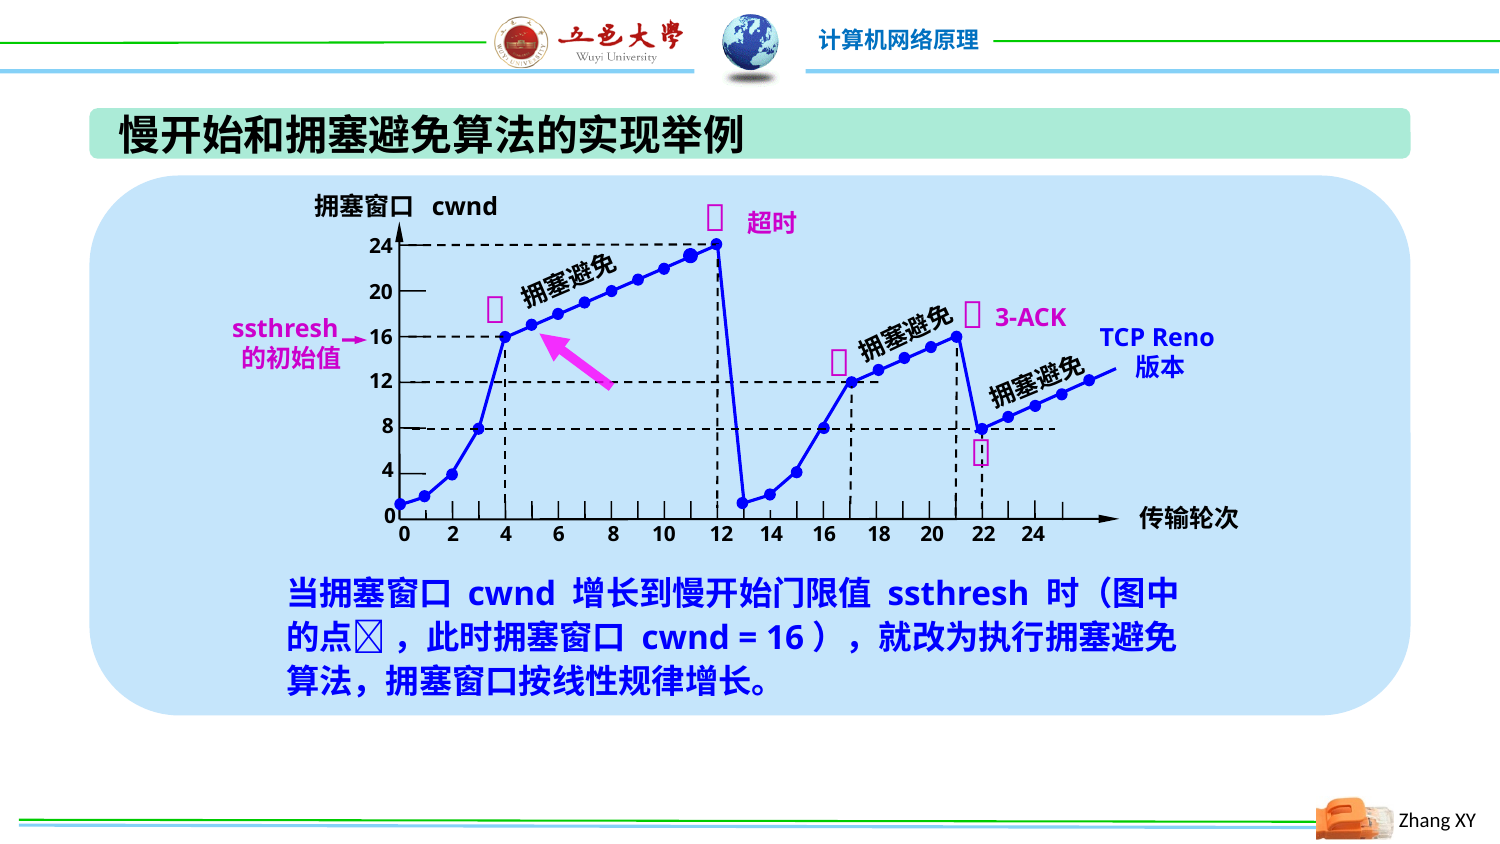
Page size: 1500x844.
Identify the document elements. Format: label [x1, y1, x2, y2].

picture [494, 15, 697, 69]
text_box [89, 101, 1411, 166]
text_box [87, 173, 1413, 718]
picture [1316, 796, 1394, 840]
picture [720, 12, 780, 88]
